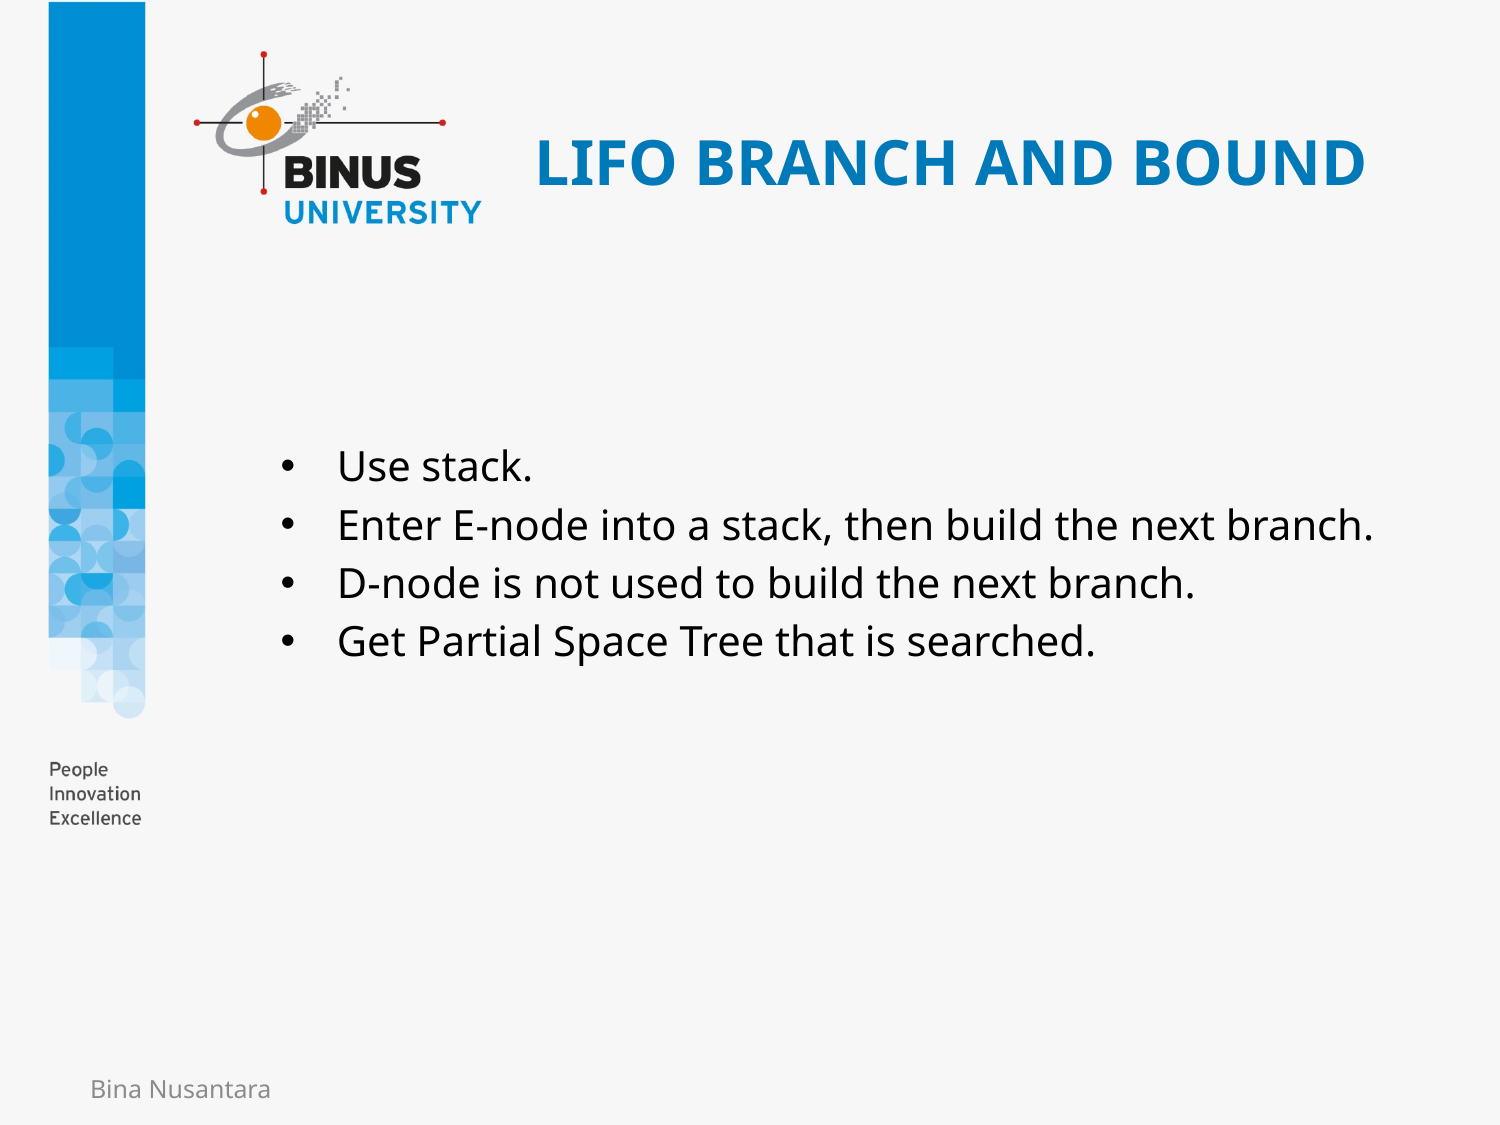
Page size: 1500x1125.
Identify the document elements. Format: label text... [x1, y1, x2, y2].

slide_number Bina Nusantara [75, 1058, 425, 1119]
picture [0, 0, 1500, 845]
title LIFO BRANCH AND BOUND [371, 66, 1500, 254]
list Use stack. Enter E-node into a stack, then build the next branch. D-node is not used to build the next branch. Get Partial Space Tree that is searched. [265, 432, 1425, 1005]
